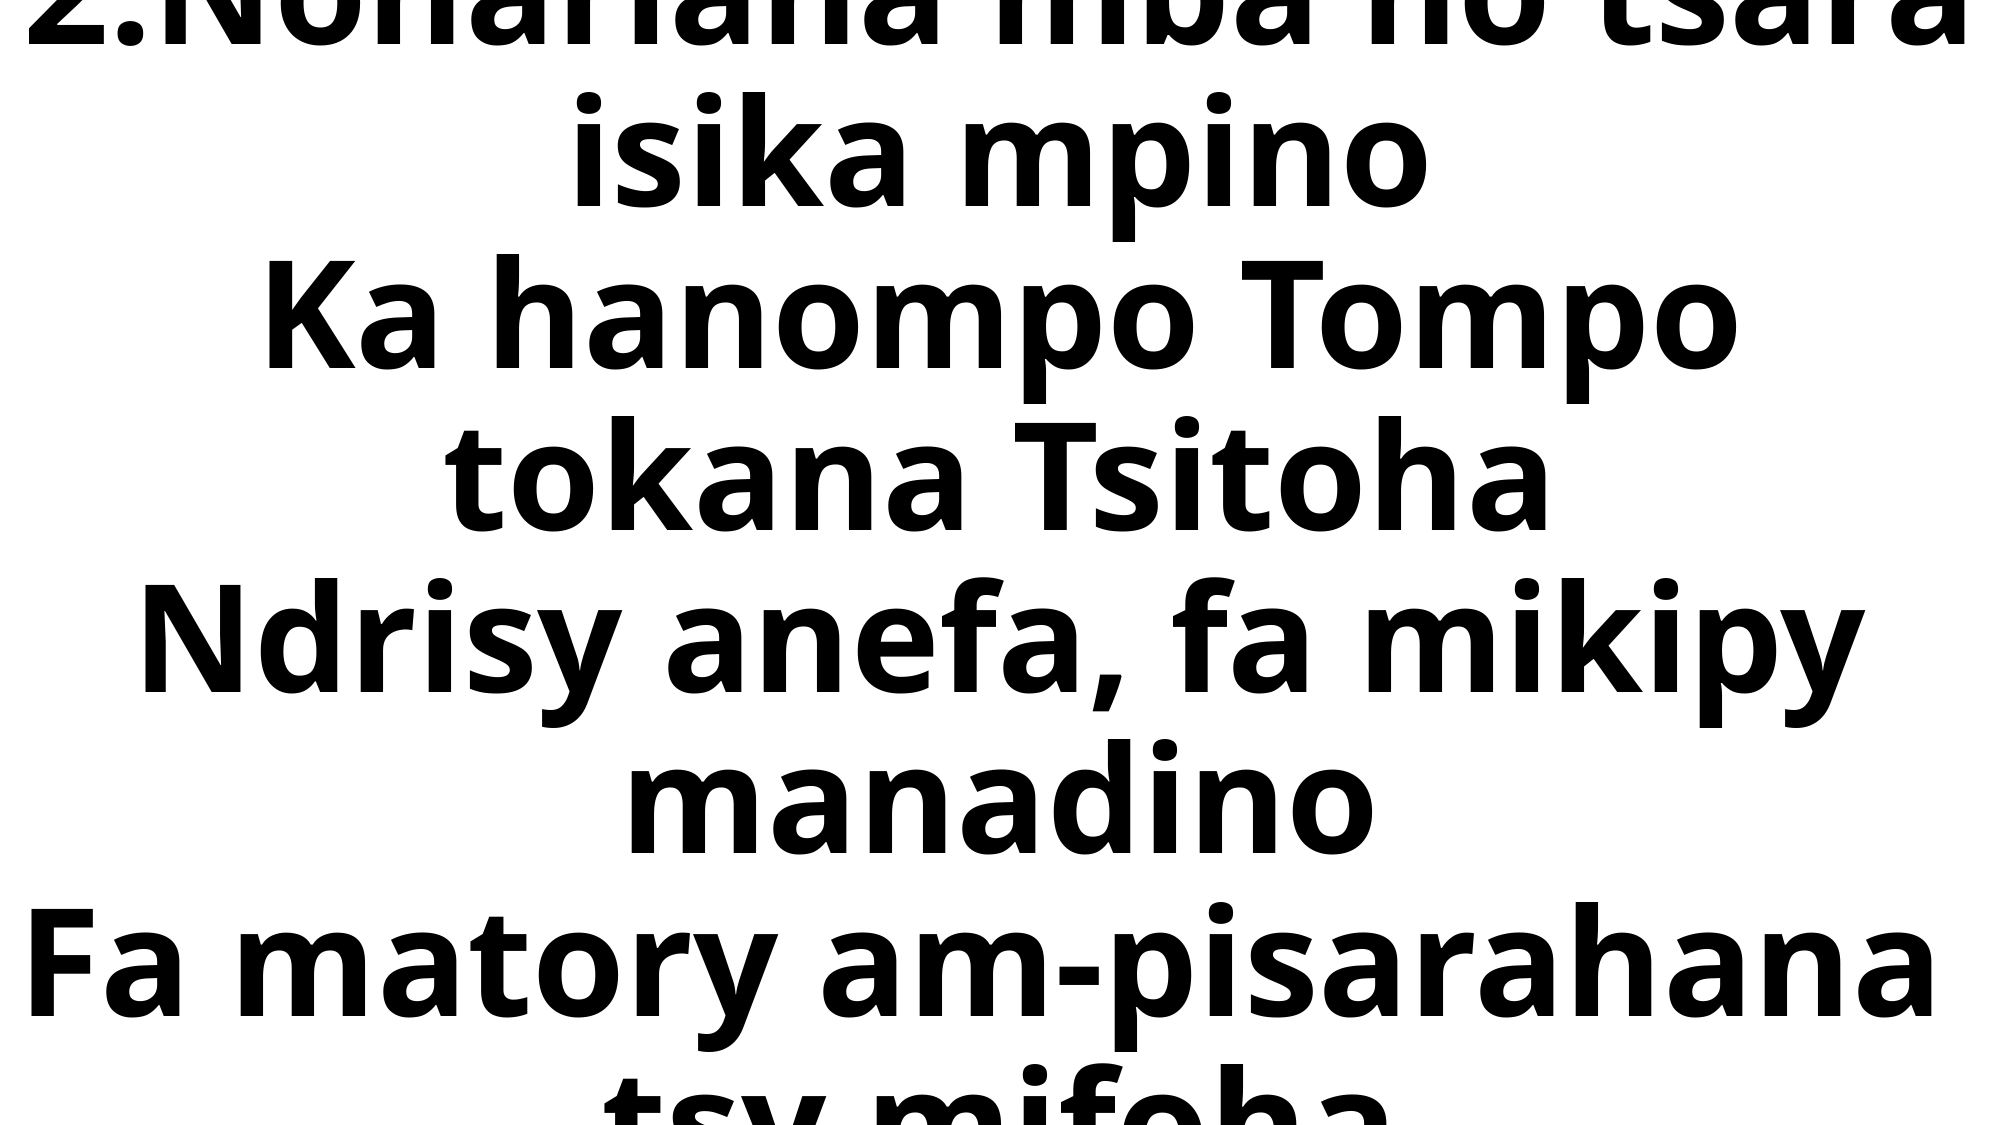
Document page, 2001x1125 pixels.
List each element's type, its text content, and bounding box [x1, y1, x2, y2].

title 2.Nohariana mba ho tsara isika mpino Ka hanompo Tompo tokana Tsitoha Ndrisy anefa, fa mikipy manadino Fa matory am-pisarahana tsy mifoha [0, 0, 2000, 1125]
